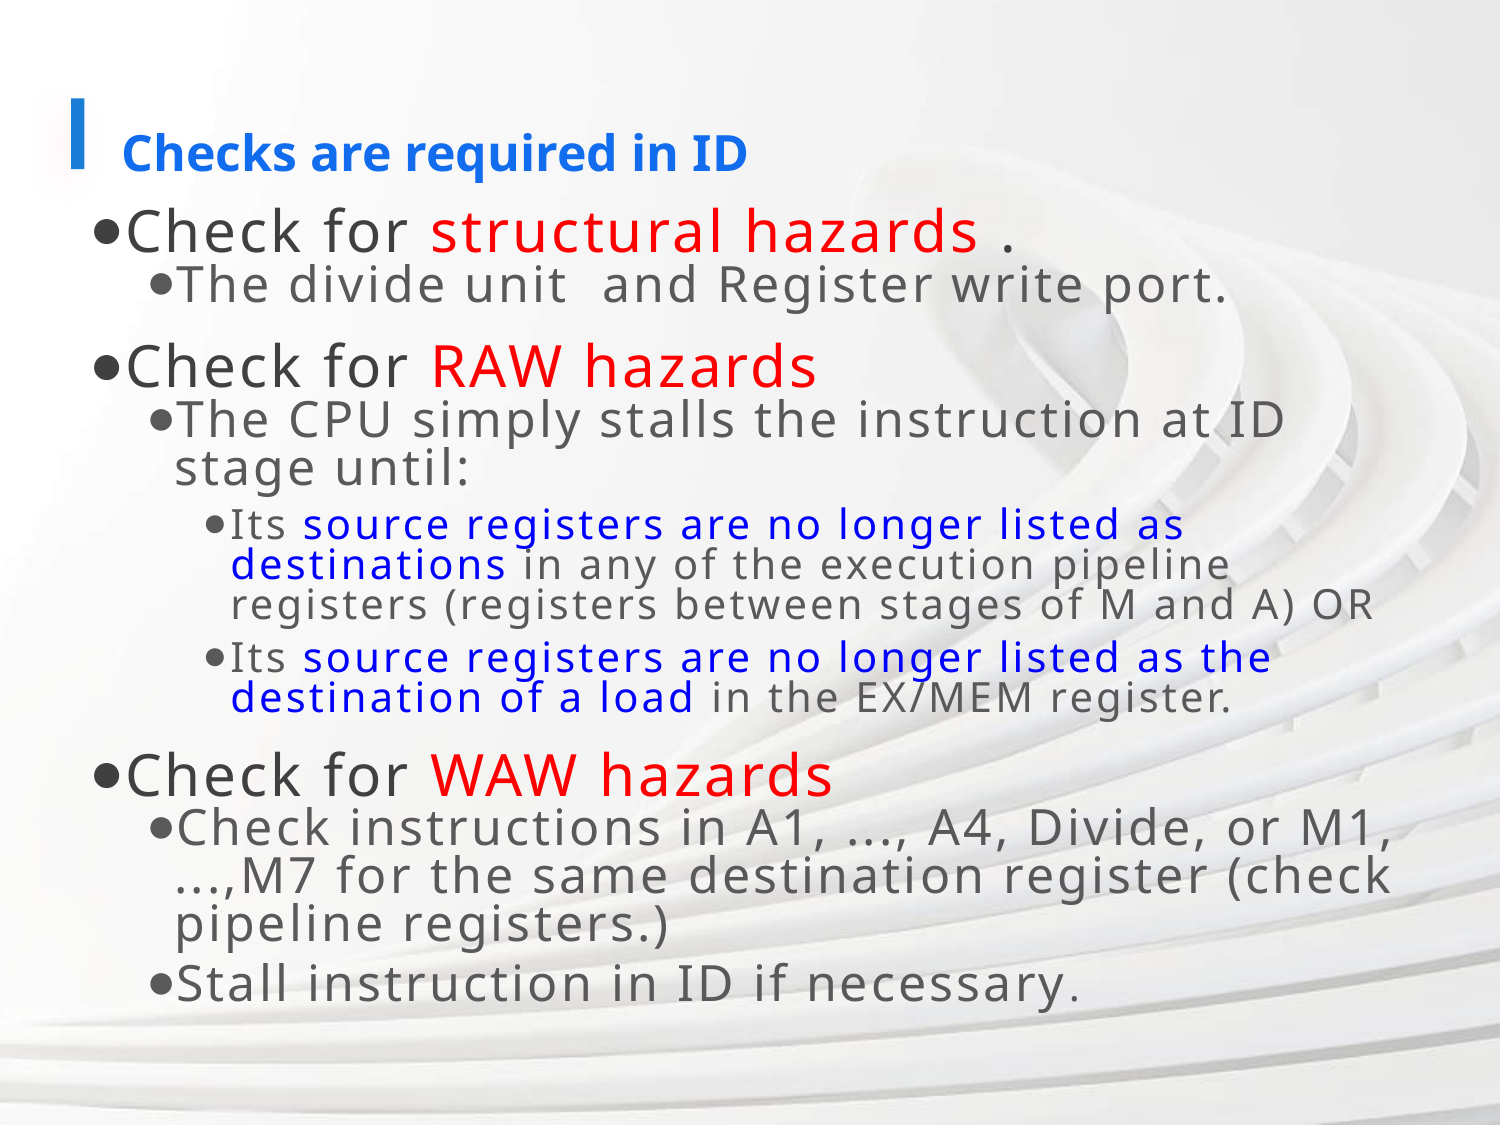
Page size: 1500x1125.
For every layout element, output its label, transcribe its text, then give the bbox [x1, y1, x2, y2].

list Check for structural hazards . The divide unit and Register write port. Check for RAW hazards The CPU simply stalls the instruction at ID stage until: Its source registers are no longer listed as destinations in any of the execution pipeline registers (registers between stages of M and A) OR Its source registers are no longer listed as the destination of a load in the EX/MEM register. Check for WAW hazards Check instructions in A1, ..., A4, Divide, or M1, ...,M7 for the same destination register (check pipeline registers.) Stall instruction in ID if necessary. [74, 200, 1425, 1026]
title Checks are required in ID [106, 85, 1425, 182]
picture [0, 0, 1500, 1125]
